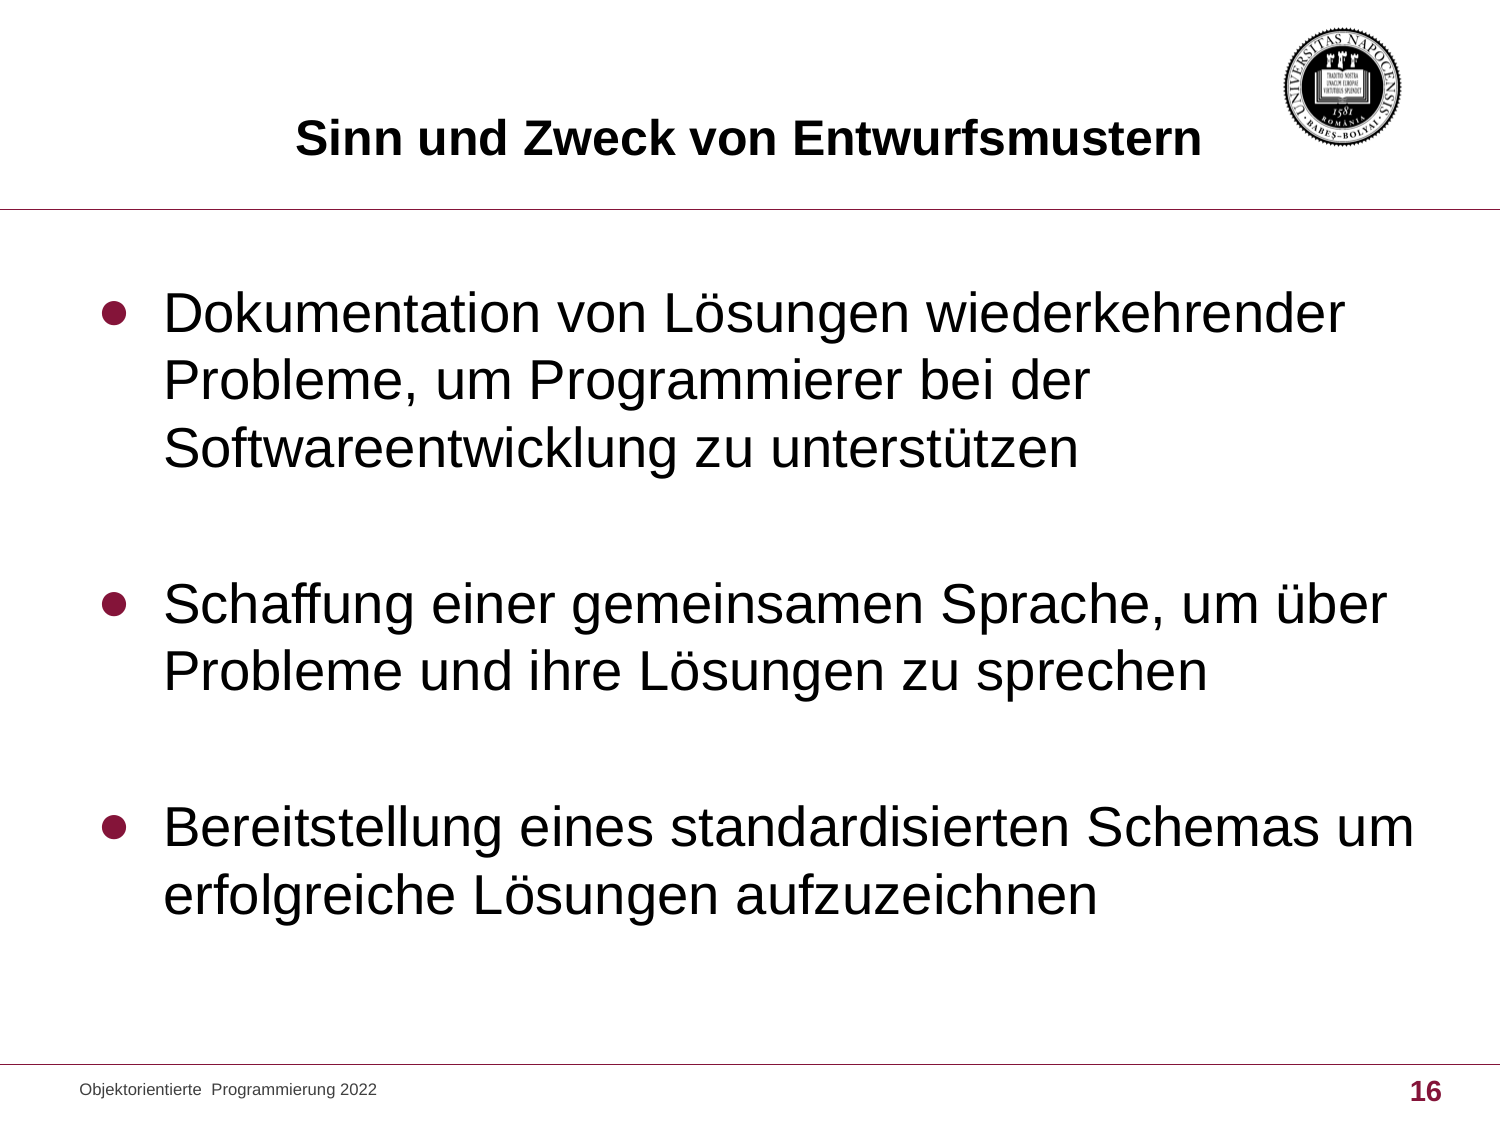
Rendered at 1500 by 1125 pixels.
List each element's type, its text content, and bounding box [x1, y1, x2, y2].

title Sinn und Zweck von Entwurfsmustern [75, 44, 1425, 233]
text_box Objektorientierte Programmierung 2022 [63, 1076, 1308, 1102]
slide_number 16 [1371, 1078, 1443, 1102]
picture [1273, 17, 1412, 44]
list Dokumentation von Lösungen wiederkehrender Probleme, um Programmierer bei der Softwareentwicklung zu unterstützen Schaffung einer gemeinsamen Sprache, um über Probleme und ihre Lösungen zu sprechen Bereitstellung eines standardisierten Schemas um erfolgreiche Lösungen aufzuzeichnen [75, 263, 1478, 916]
